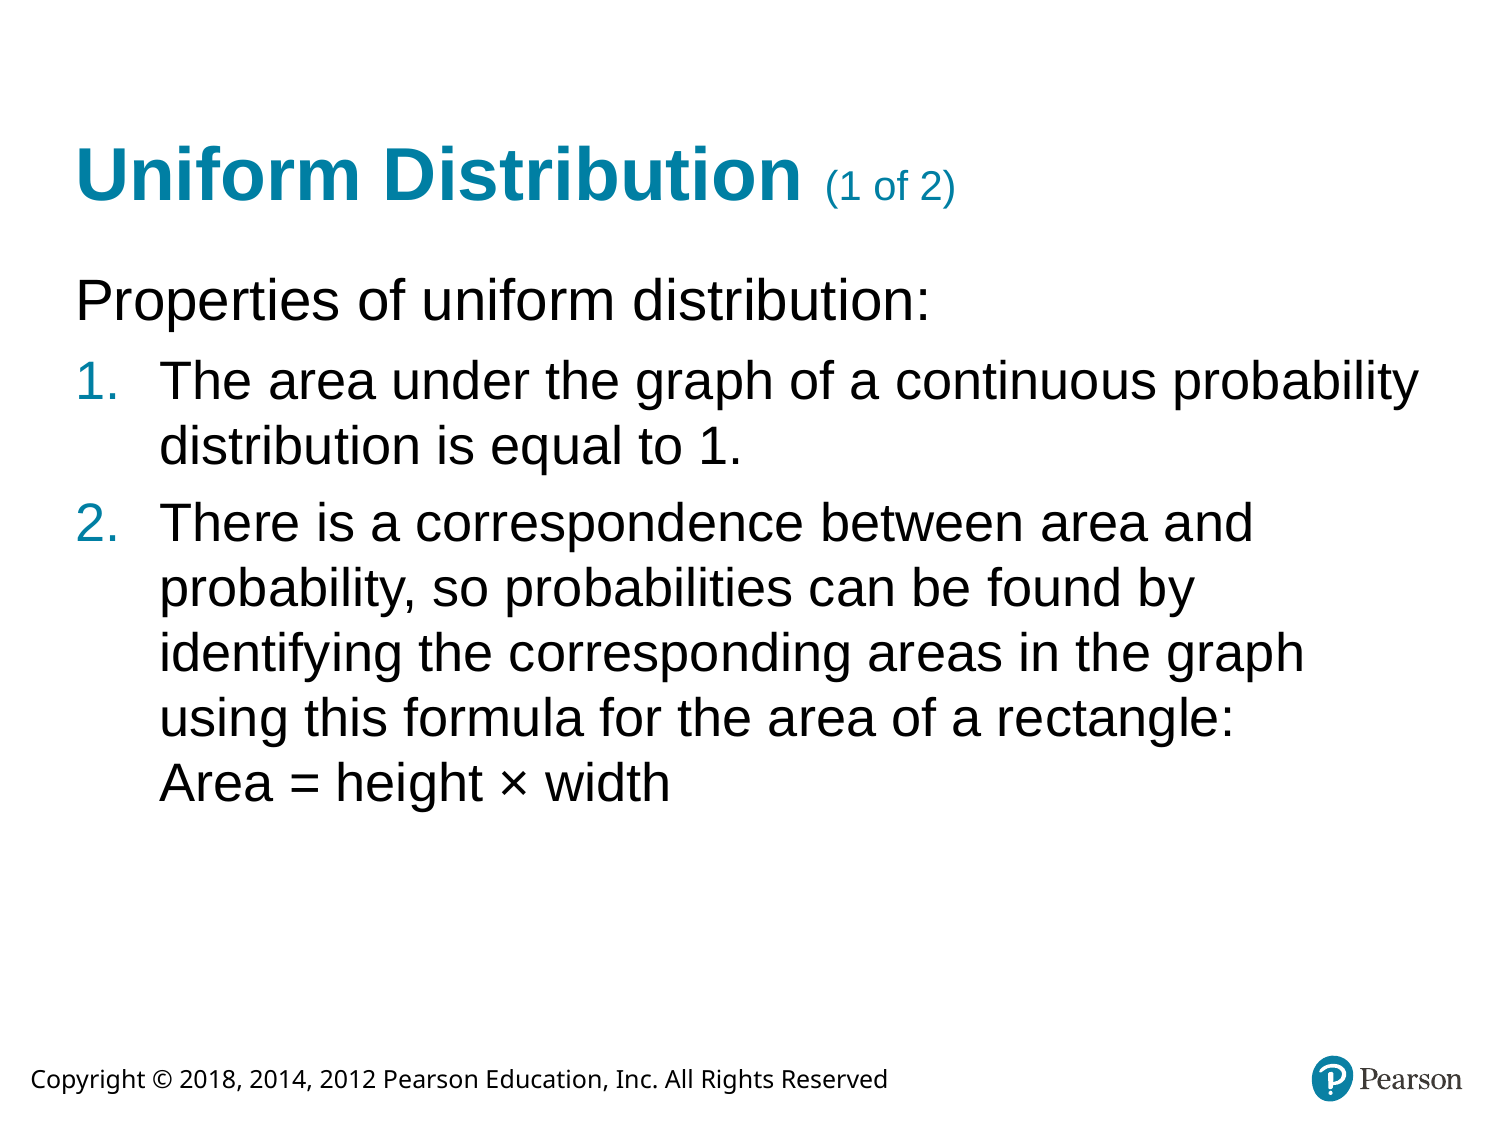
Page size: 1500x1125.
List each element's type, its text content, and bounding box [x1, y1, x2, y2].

list Properties of uniform distribution: The area under the graph of a continuous probability distribution is equal to 1. There is a correspondence between area and probability, so probabilities can be found by identifying the corresponding areas in the graph using this formula for the area of a rectangle: Area = height × width [75, 262, 1425, 838]
title Uniform Distribution (1 of 2) [75, 35, 1425, 216]
